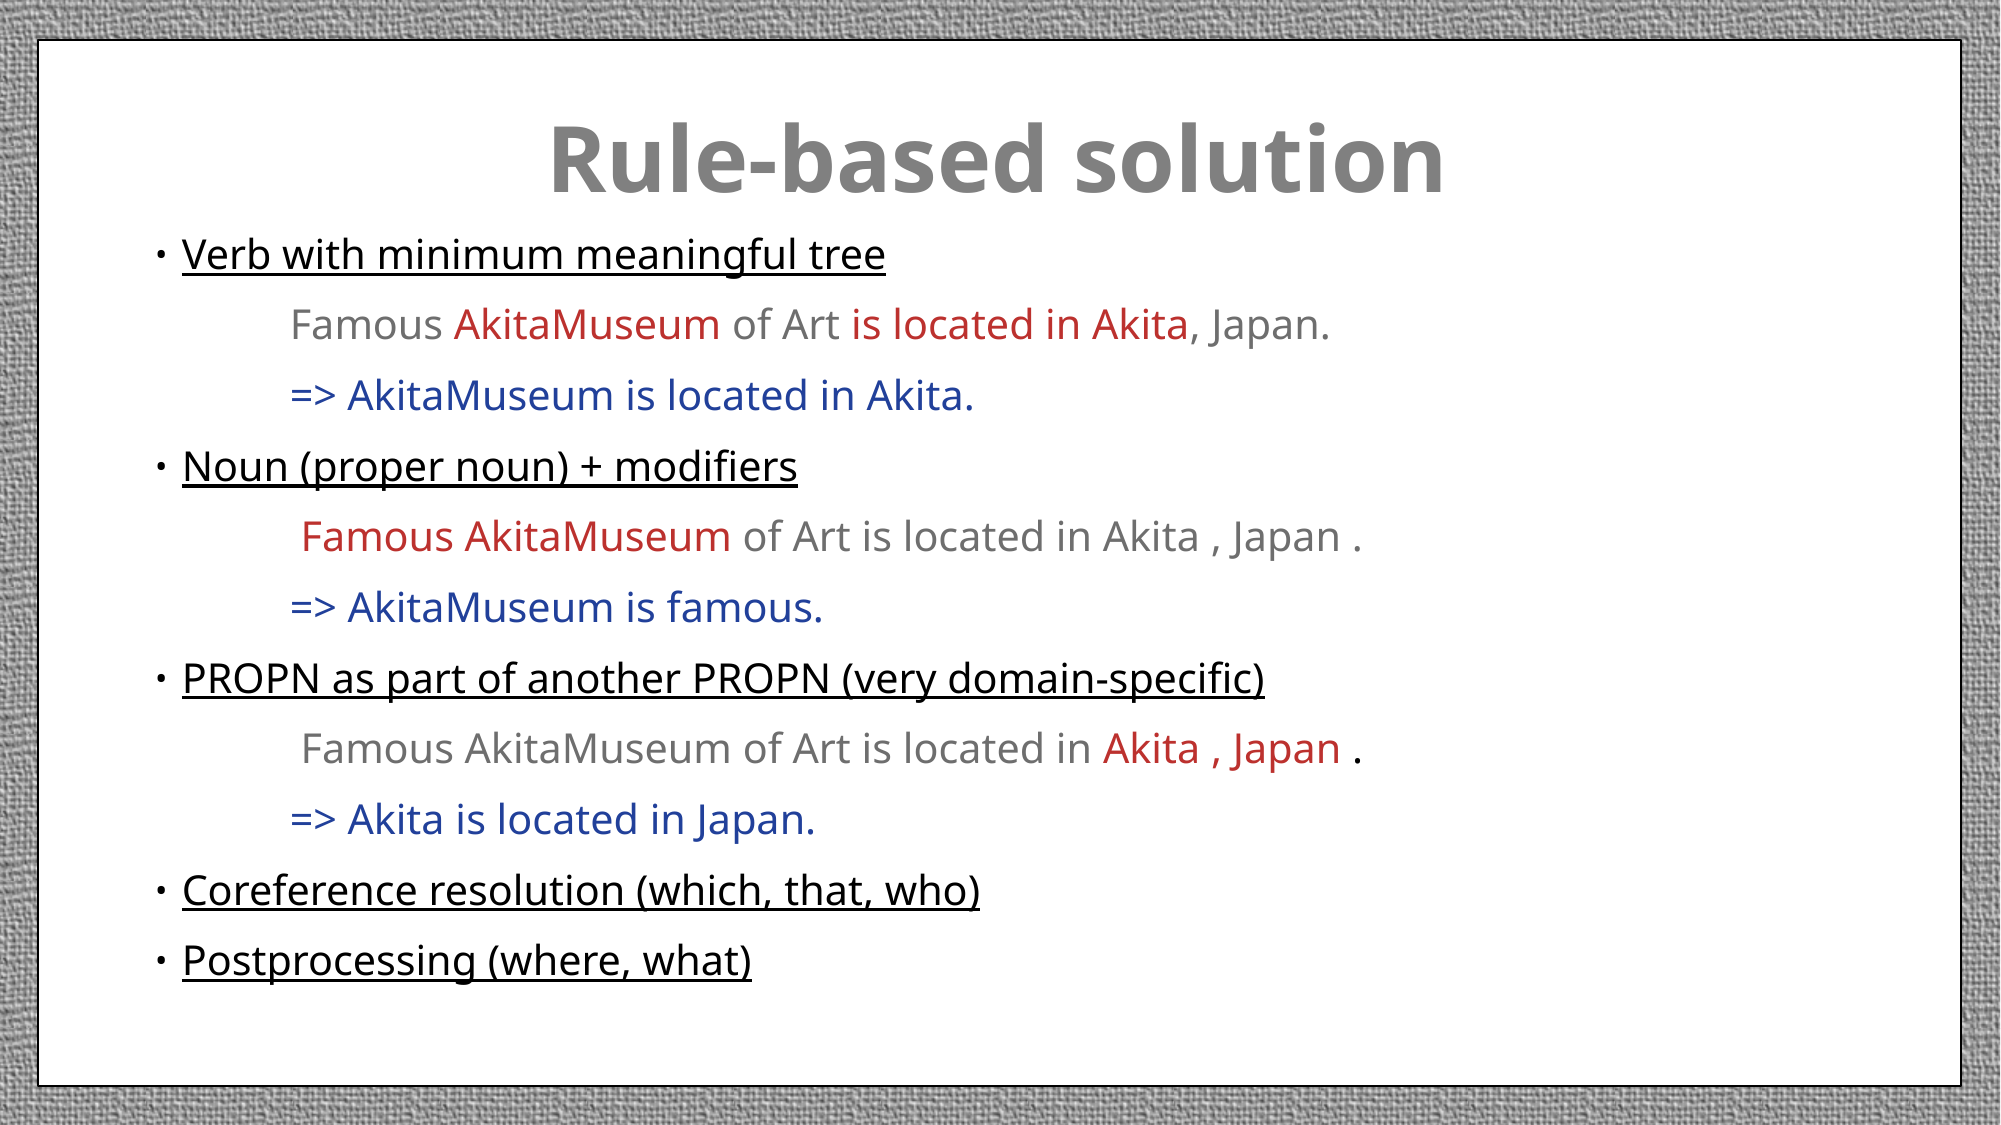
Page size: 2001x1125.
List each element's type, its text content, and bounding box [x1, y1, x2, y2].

picture [0, 0, 2001, 1125]
text_box Rule-based solution [187, 99, 1808, 226]
text_box Verb with minimum meaningful tree Famous AkitaMuseum of Art is located in Akita, Japan. => AkitaMuseum is located in Akita. Noun (proper noun) + modifiers Famous AkitaMuseum of Art is located in Akita , Japan . => AkitaMuseum is famous. PROPN as part of another PROPN (very domain-specific) Famous AkitaMuseum of Art is located in Akita , Japan . => Akita is located in Japan. Coreference resolution (which, that, who) Postprocessing (where, what) [133, 226, 1882, 1000]
